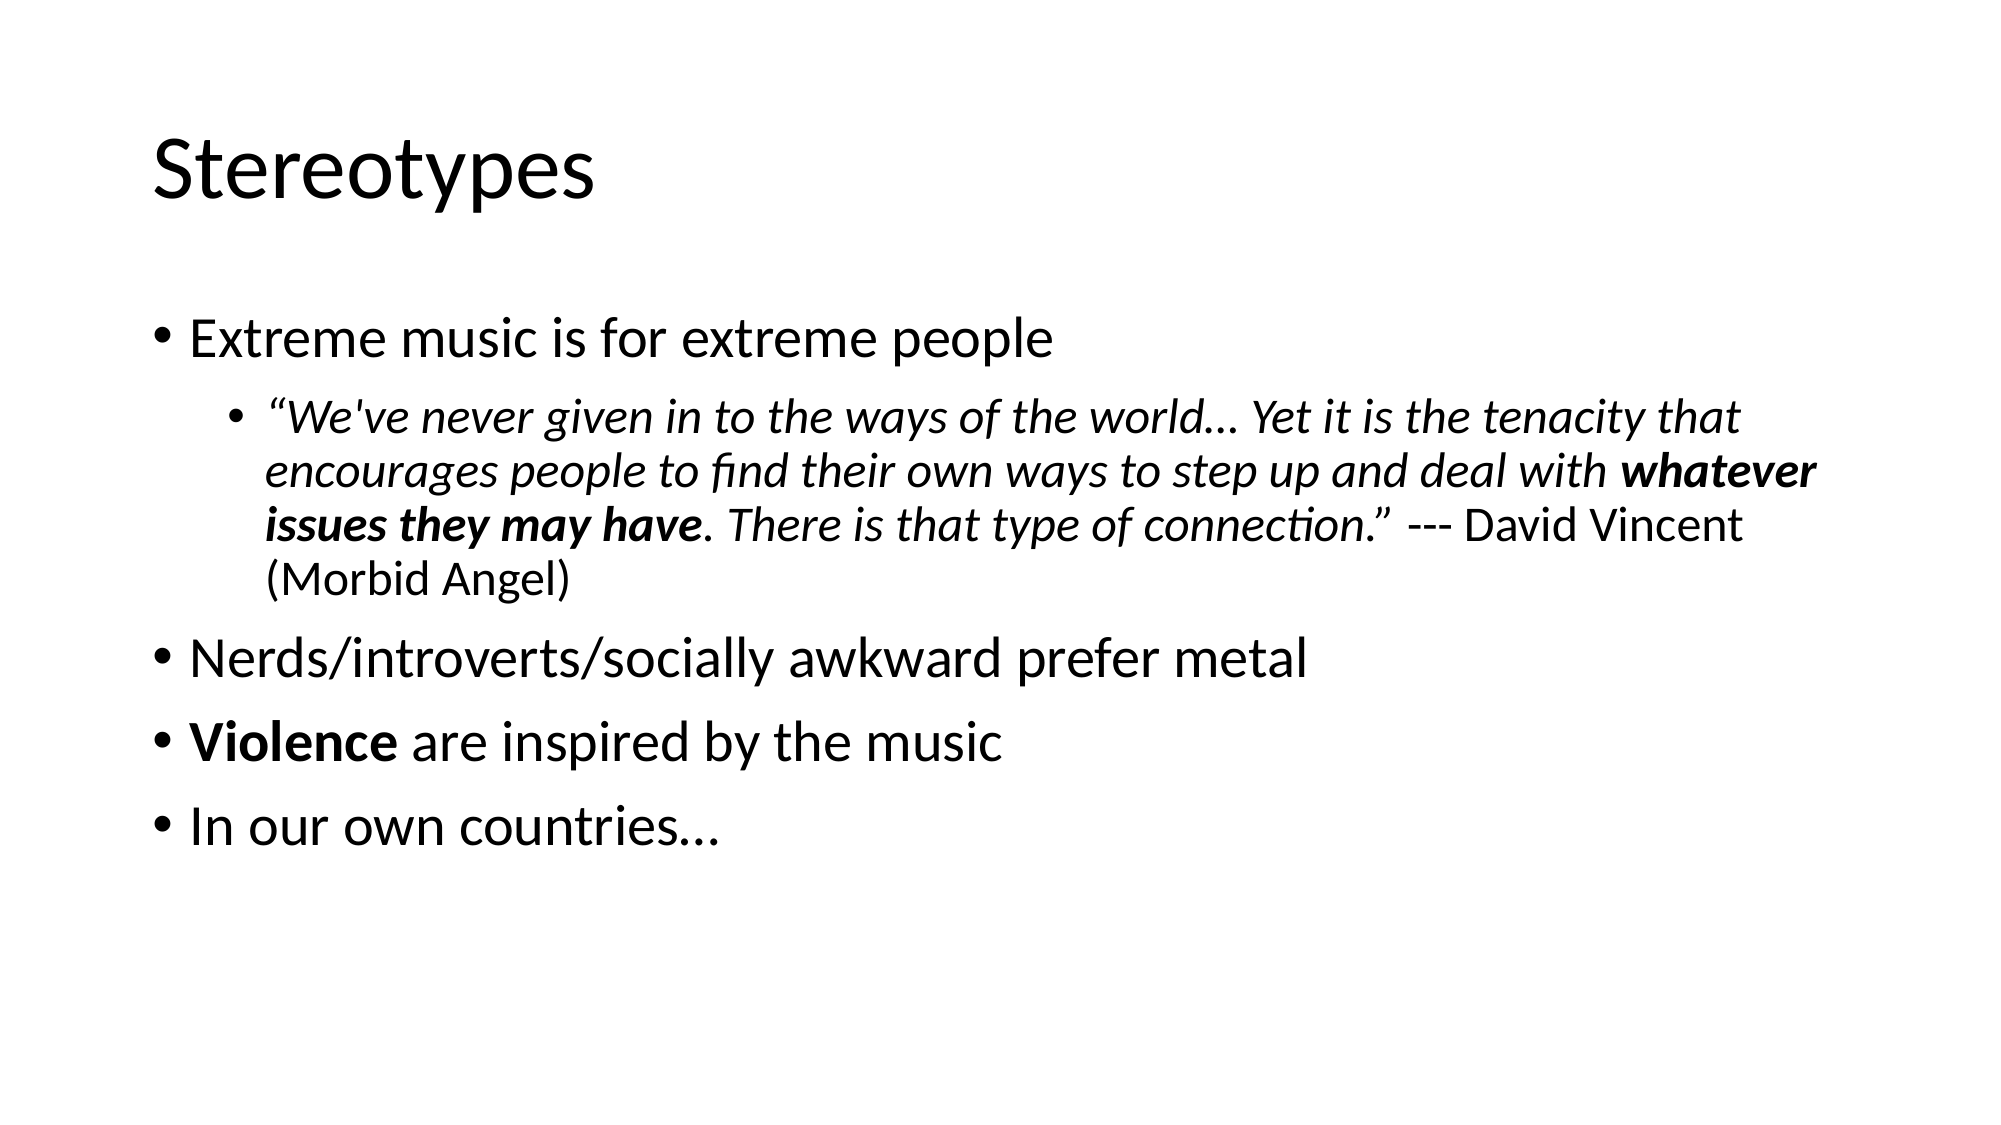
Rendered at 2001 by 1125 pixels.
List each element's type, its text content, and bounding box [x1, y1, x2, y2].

title Stereotypes [137, 59, 1863, 278]
list Extreme music is for extreme people “We've never given in to the ways of the world… Yet it is the tenacity that encourages people to find their own ways to step up and deal with whatever issues they may have. There is that type of connection.” --- David Vincent (Morbid Angel) Nerds/introverts/socially awkward prefer metal Violence are inspired by the music In our own countries… [137, 299, 1863, 1014]
